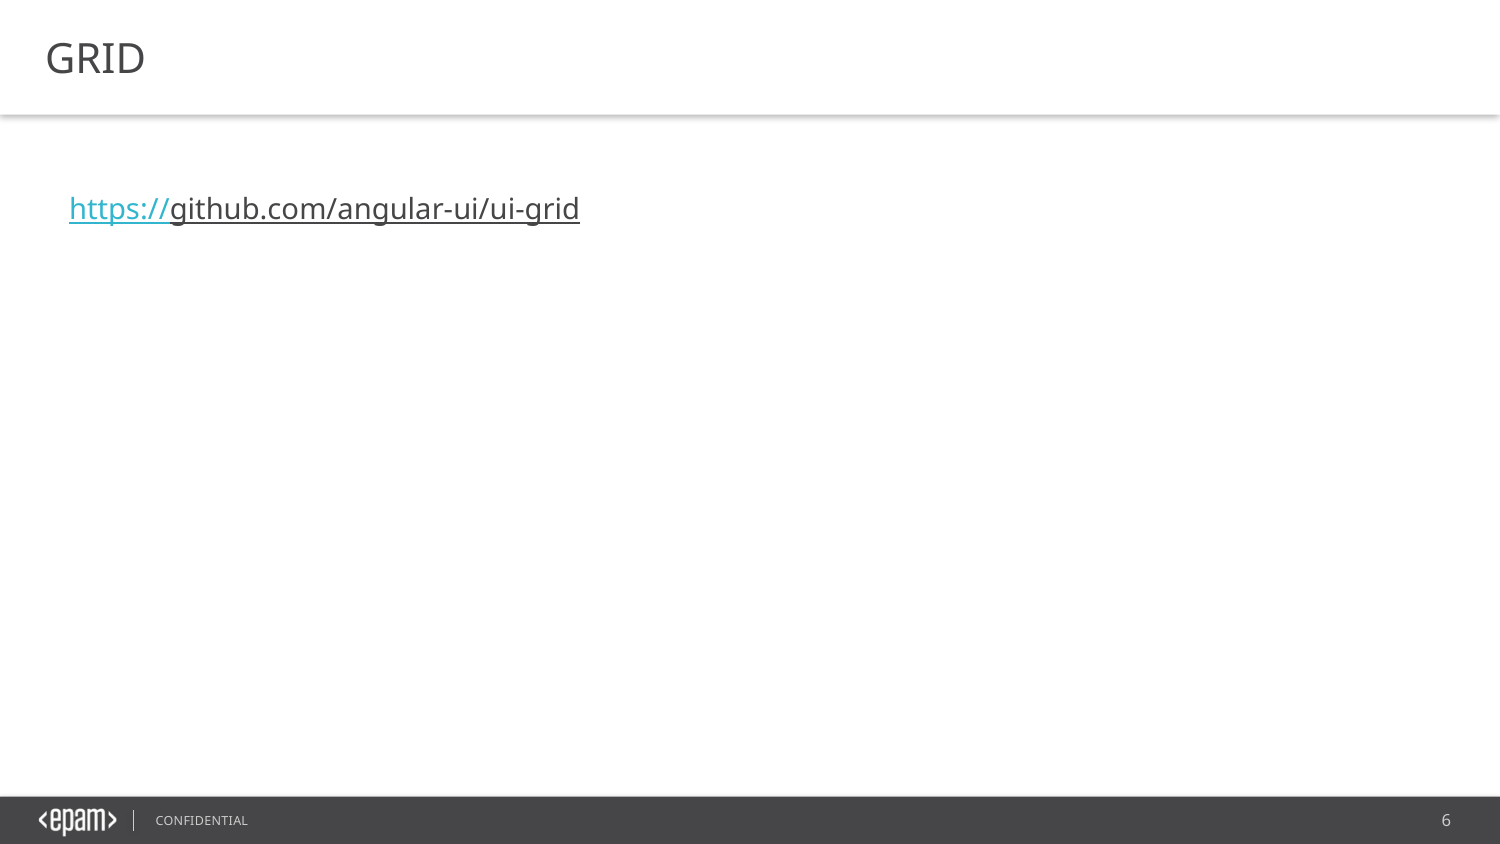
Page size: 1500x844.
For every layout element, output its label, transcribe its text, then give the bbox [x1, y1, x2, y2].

list GRID [0, 0, 1500, 115]
list https://github.com/angular-ui/ui-grid [57, 177, 1425, 733]
picture [38, 808, 117, 837]
